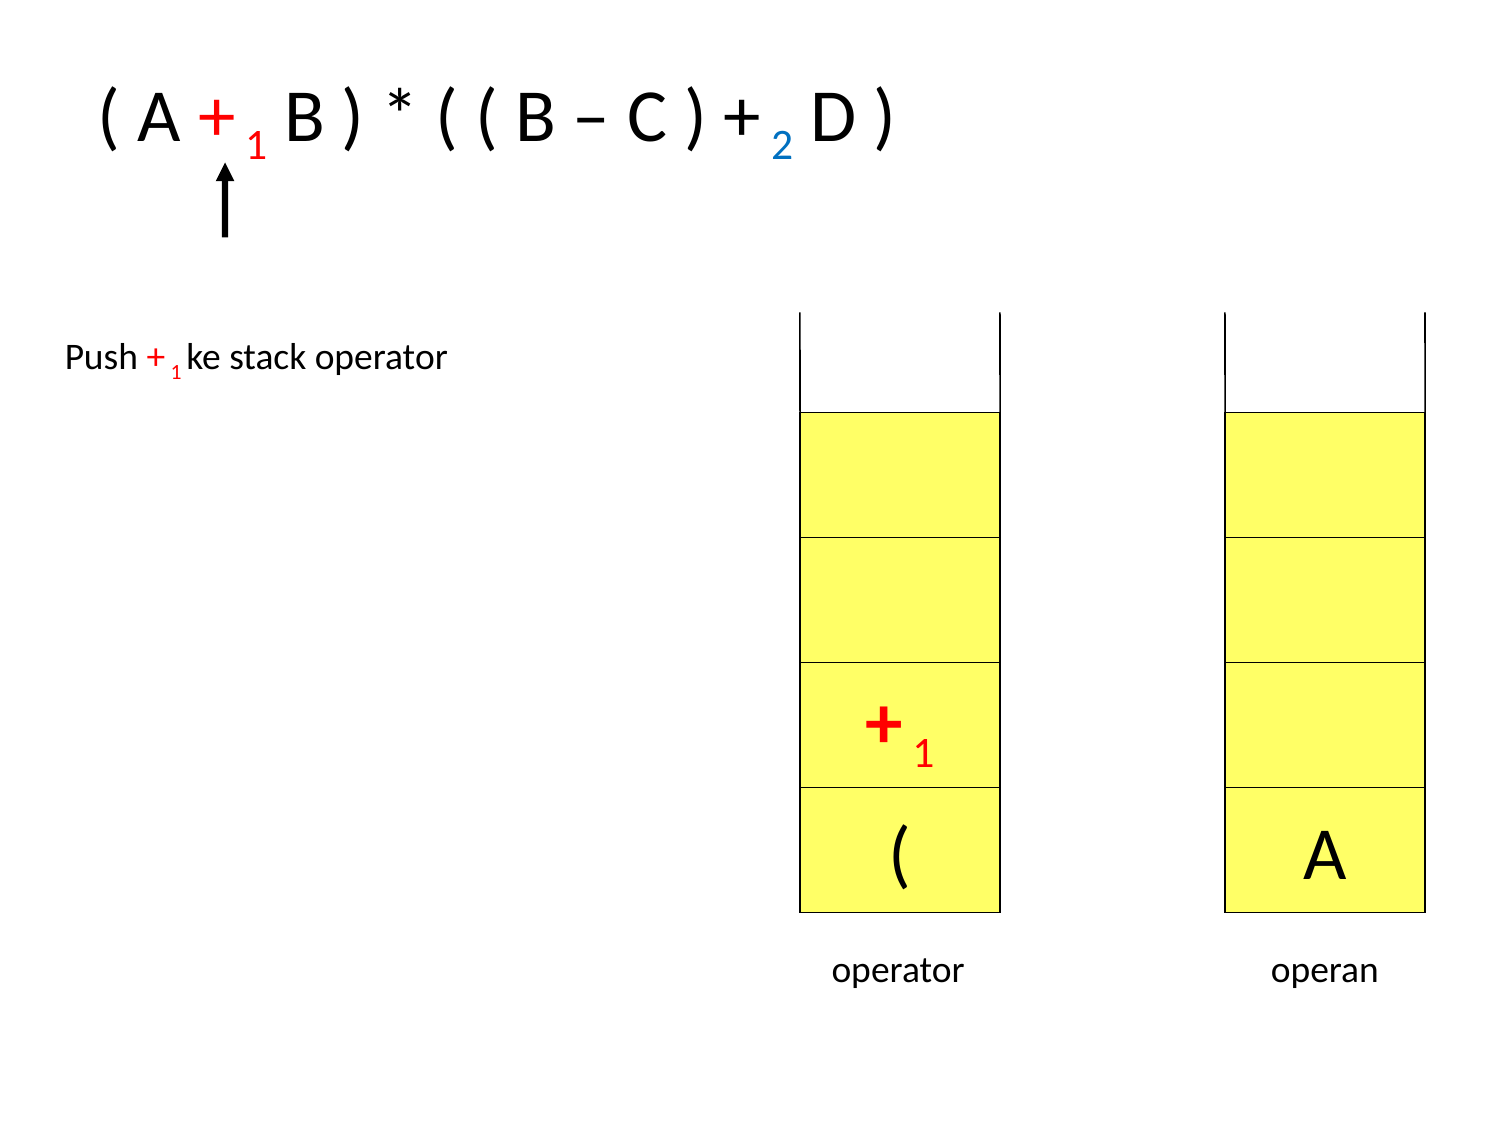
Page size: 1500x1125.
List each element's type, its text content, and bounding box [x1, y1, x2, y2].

text_box ( [800, 788, 1000, 913]
text_box [1224, 662, 1425, 788]
text_box [1224, 412, 1425, 538]
text_box + 1 [800, 662, 1000, 788]
text_box [800, 538, 1000, 662]
text_box ( A + 1 B ) * ( ( B – C ) + 2 D ) [83, 58, 929, 176]
text_box operator [816, 937, 980, 998]
text_box [218, 162, 232, 238]
text_box Push + 1 ke stack operator [49, 324, 638, 391]
text_box [800, 412, 1000, 538]
text_box A [1224, 788, 1425, 913]
text_box [1224, 538, 1425, 662]
text_box operan [1224, 937, 1425, 998]
